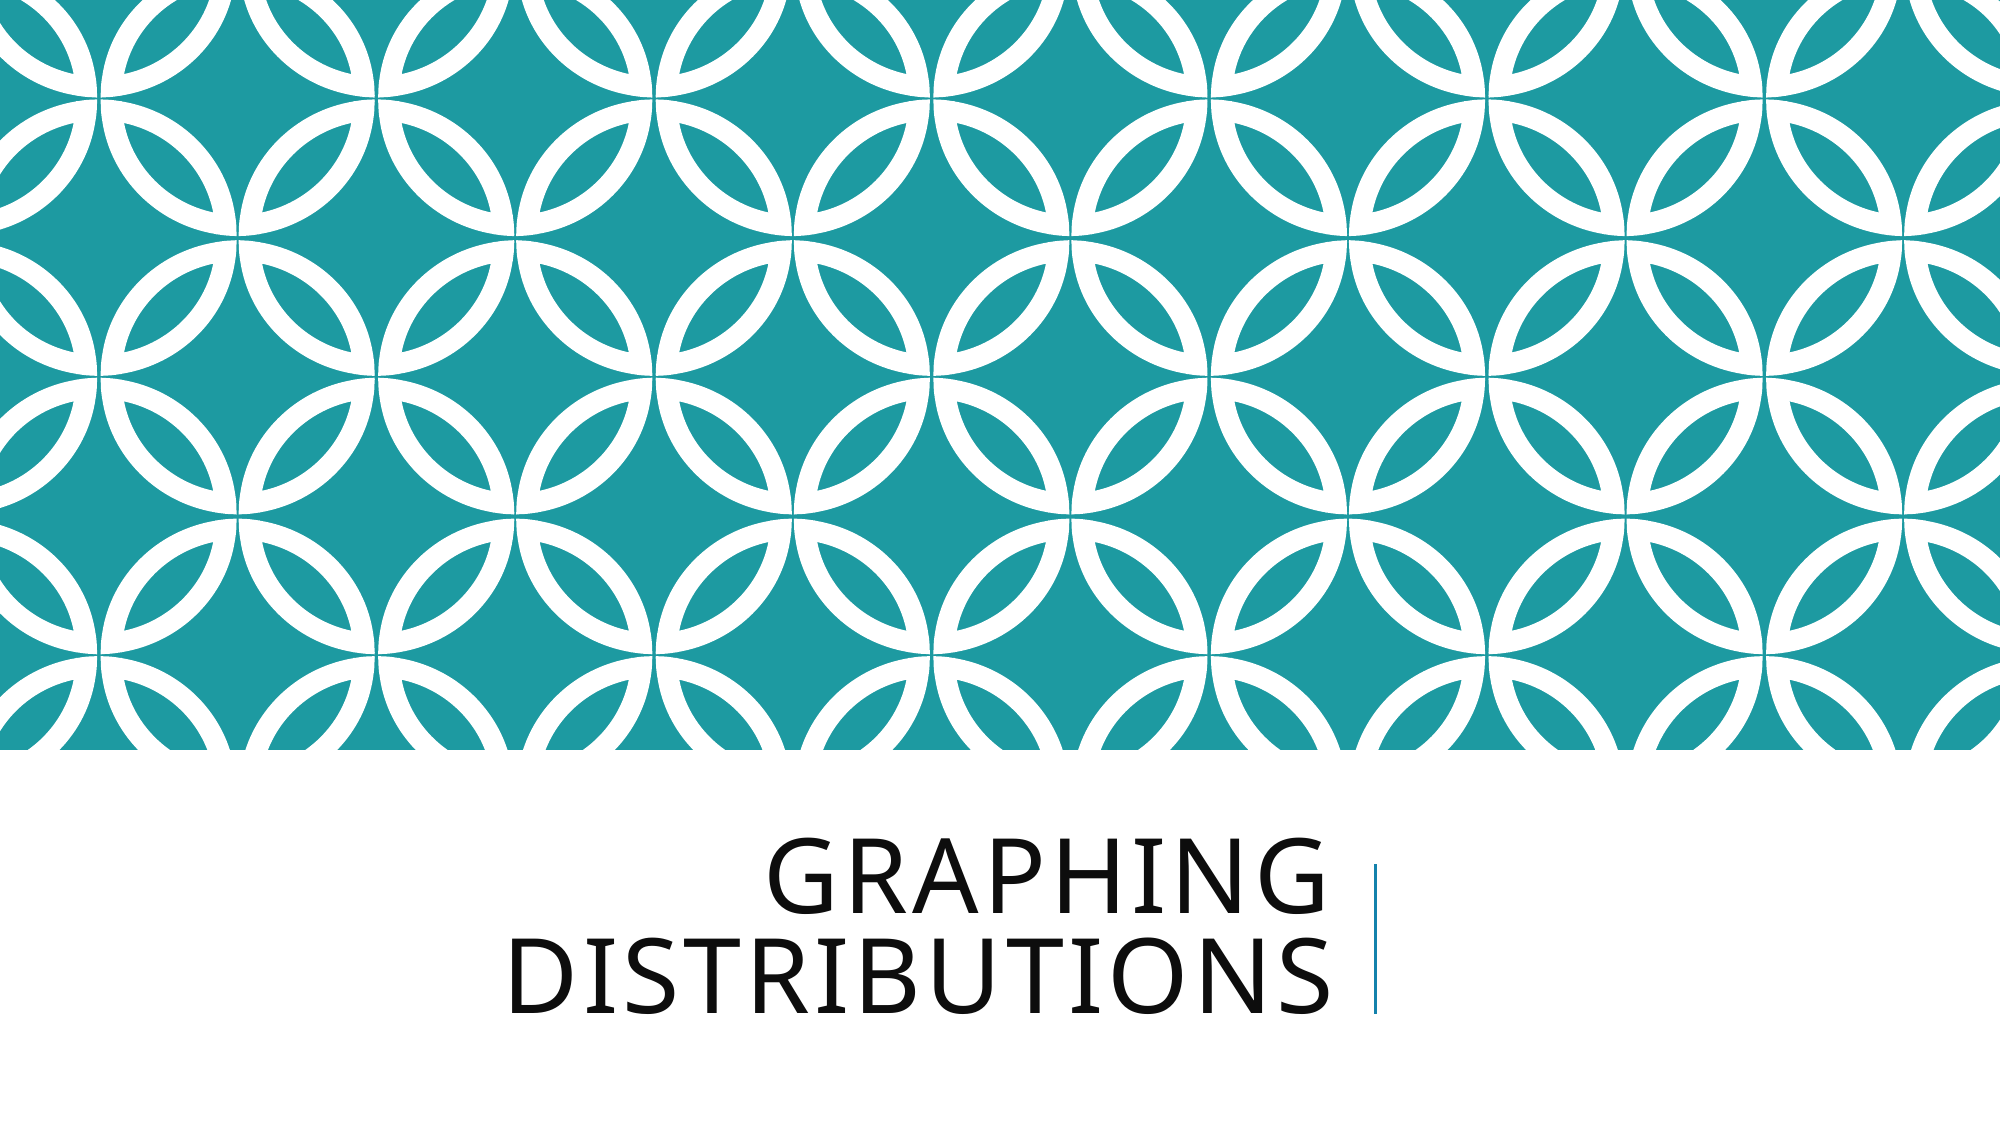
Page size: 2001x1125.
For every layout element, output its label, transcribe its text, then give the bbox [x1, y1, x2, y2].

title Graphing Distributions [75, 813, 1350, 1054]
